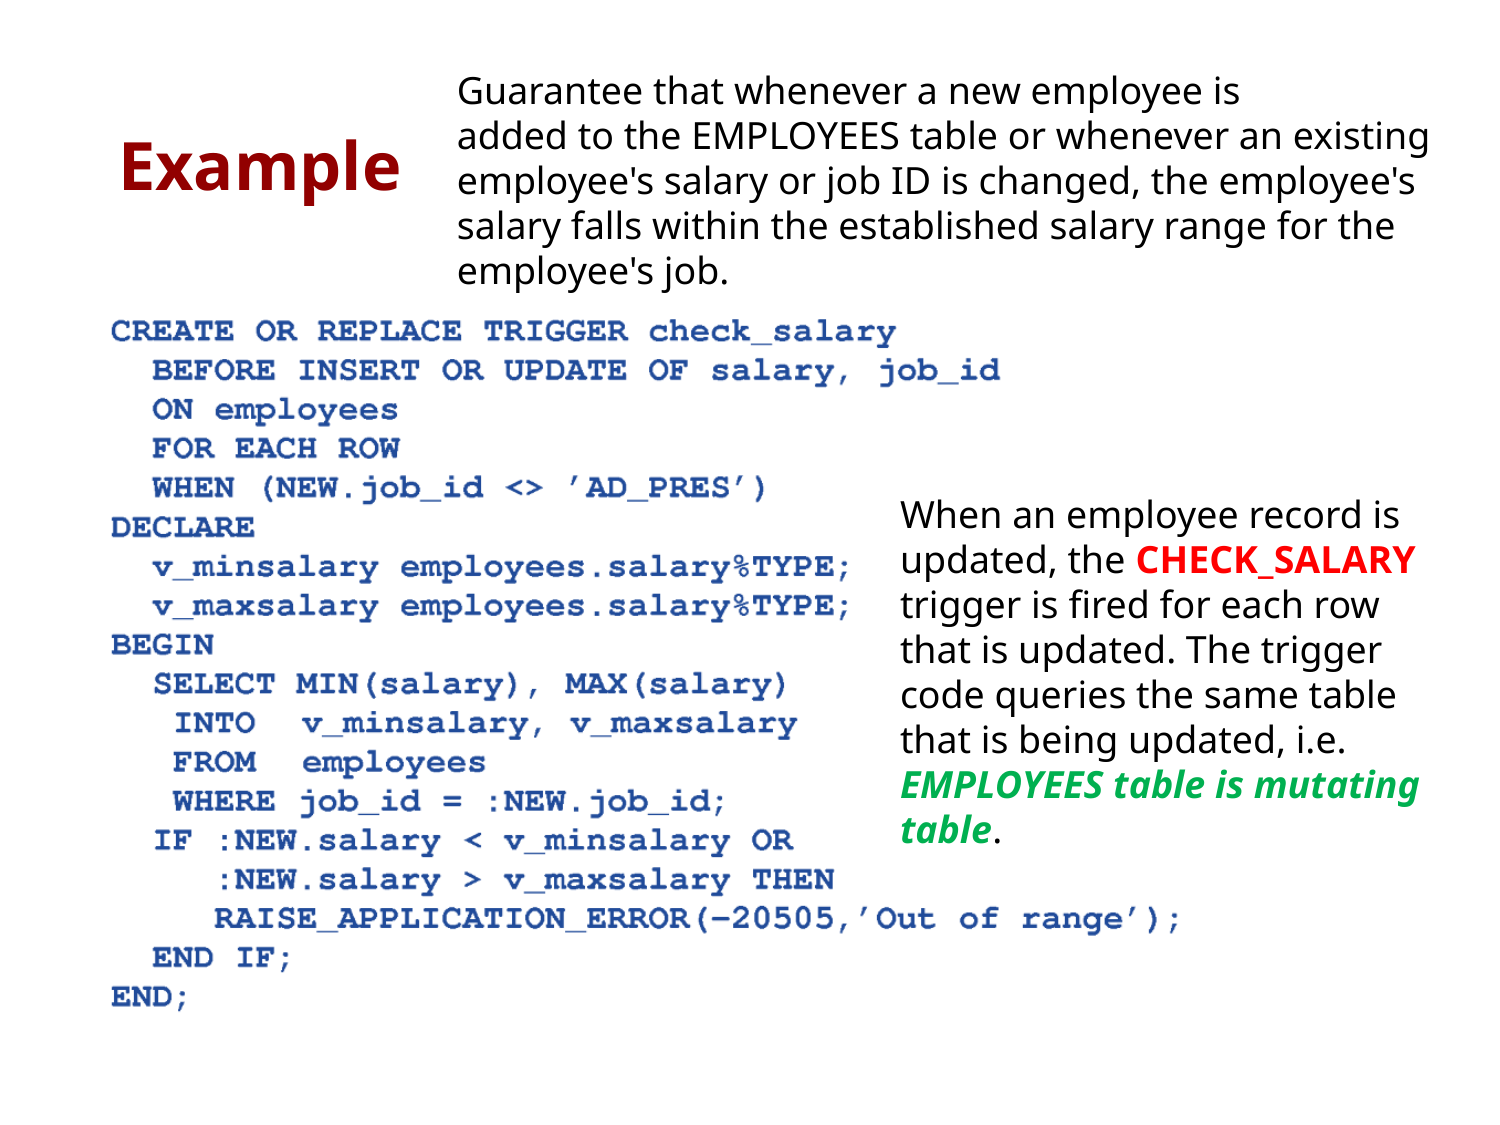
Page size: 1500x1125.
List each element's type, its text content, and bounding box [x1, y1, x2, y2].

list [103, 306, 1181, 1021]
title Example [103, 59, 442, 278]
text_box When an employee record is updated, the CHECK_SALARY trigger is fired for each row that is updated. The trigger code queries the same table that is being updated, i.e. EMPLOYEES table is mutating table. [1181, 483, 1476, 859]
text_box Guarantee that whenever a new employee is added to the EMPLOYEES table or whenever an existing employee's salary or job ID is changed, the employee's salary falls within the established salary range for the employee's job. [442, 59, 1478, 300]
